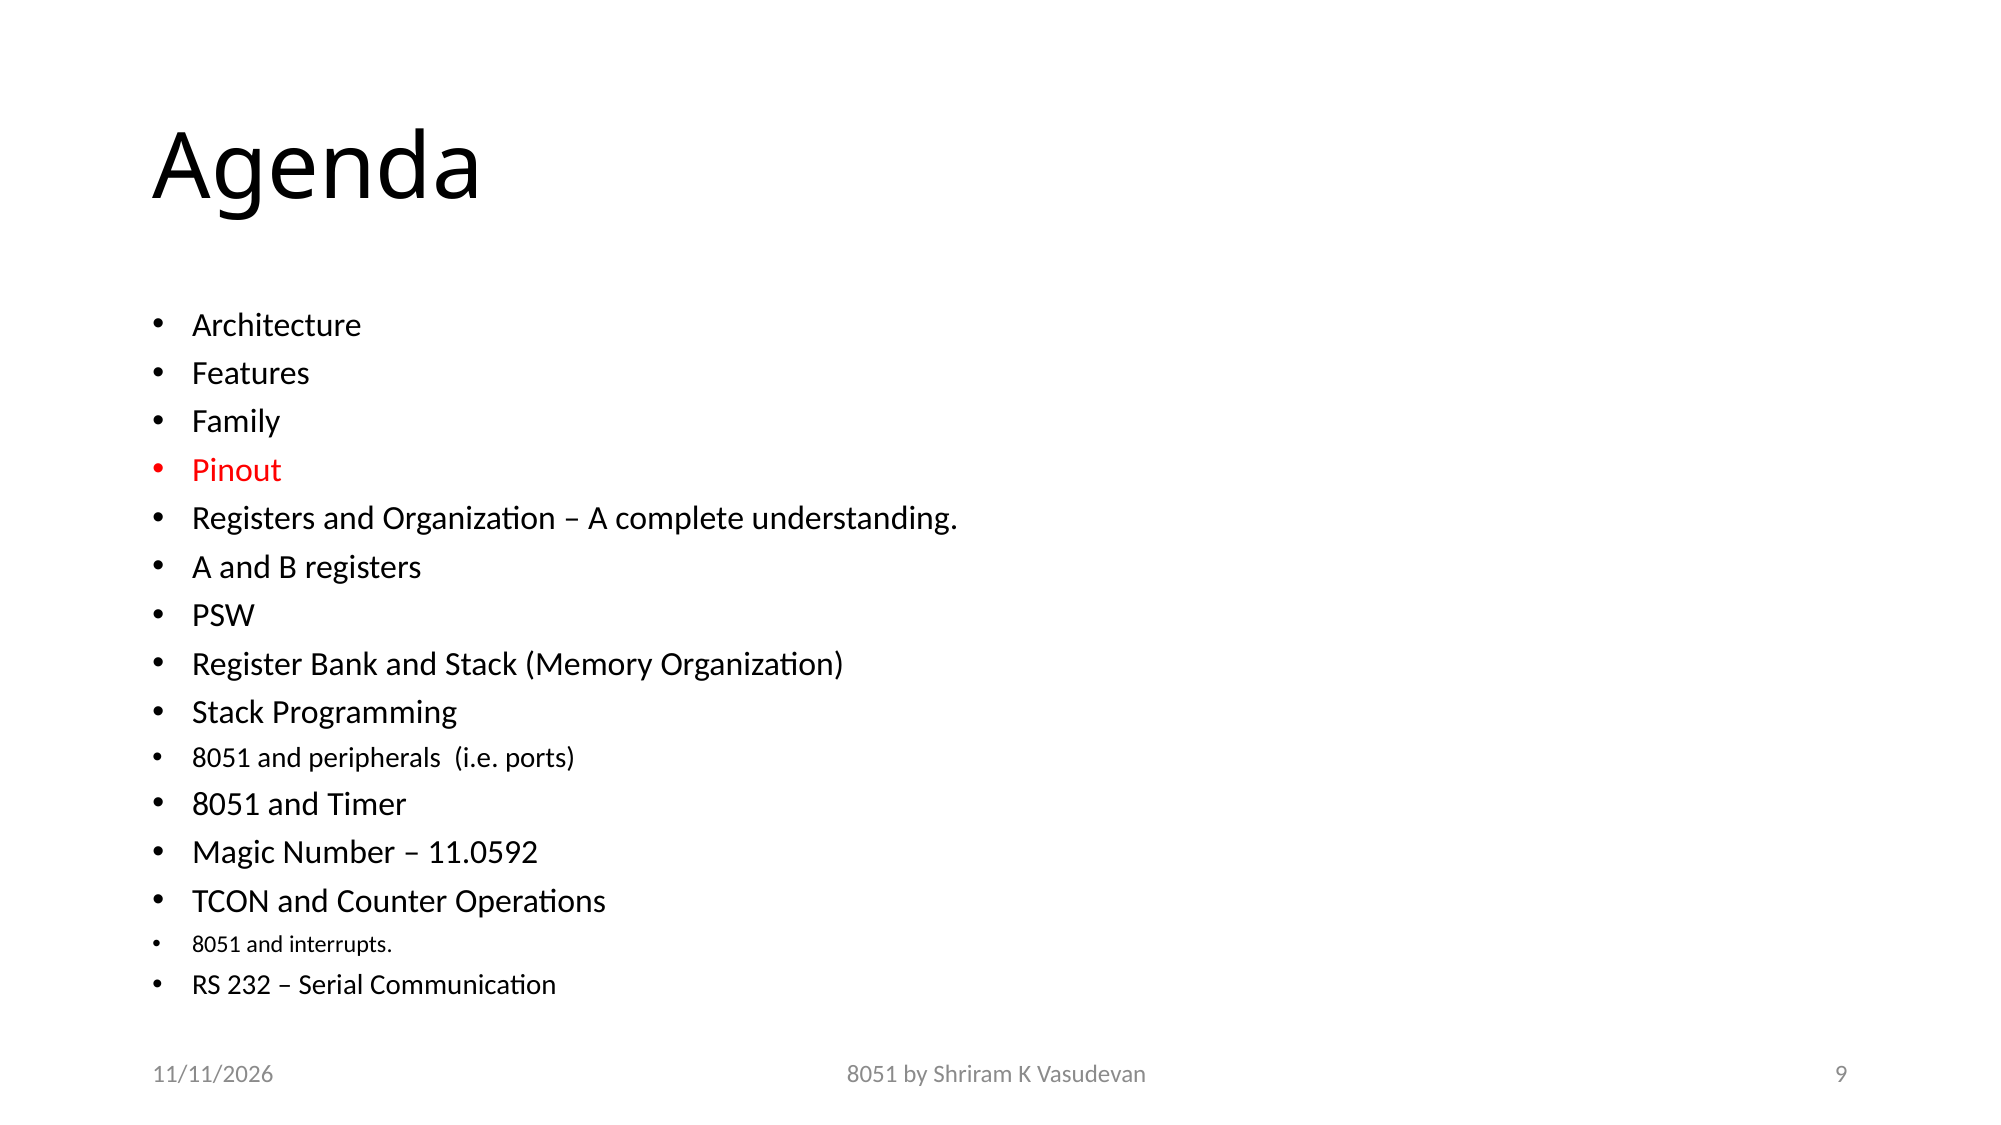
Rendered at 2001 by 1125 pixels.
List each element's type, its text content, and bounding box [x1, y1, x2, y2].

slide_number 9 [1412, 1042, 1863, 1103]
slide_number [137, 1042, 588, 1103]
list Architecture Features Family Pinout Registers and Organization – A complete understanding. A and B registers PSW Register Bank and Stack (Memory Organization) Stack Programming 8051 and peripherals (i.e. ports) 8051 and Timer Magic Number – 11.0592 TCON and Counter Operations 8051 and interrupts. RS 232 – Serial Communication [137, 299, 1863, 1014]
title Agenda [137, 59, 1863, 278]
footer 8051 by Shriram K Vasudevan [662, 1042, 1338, 1103]
